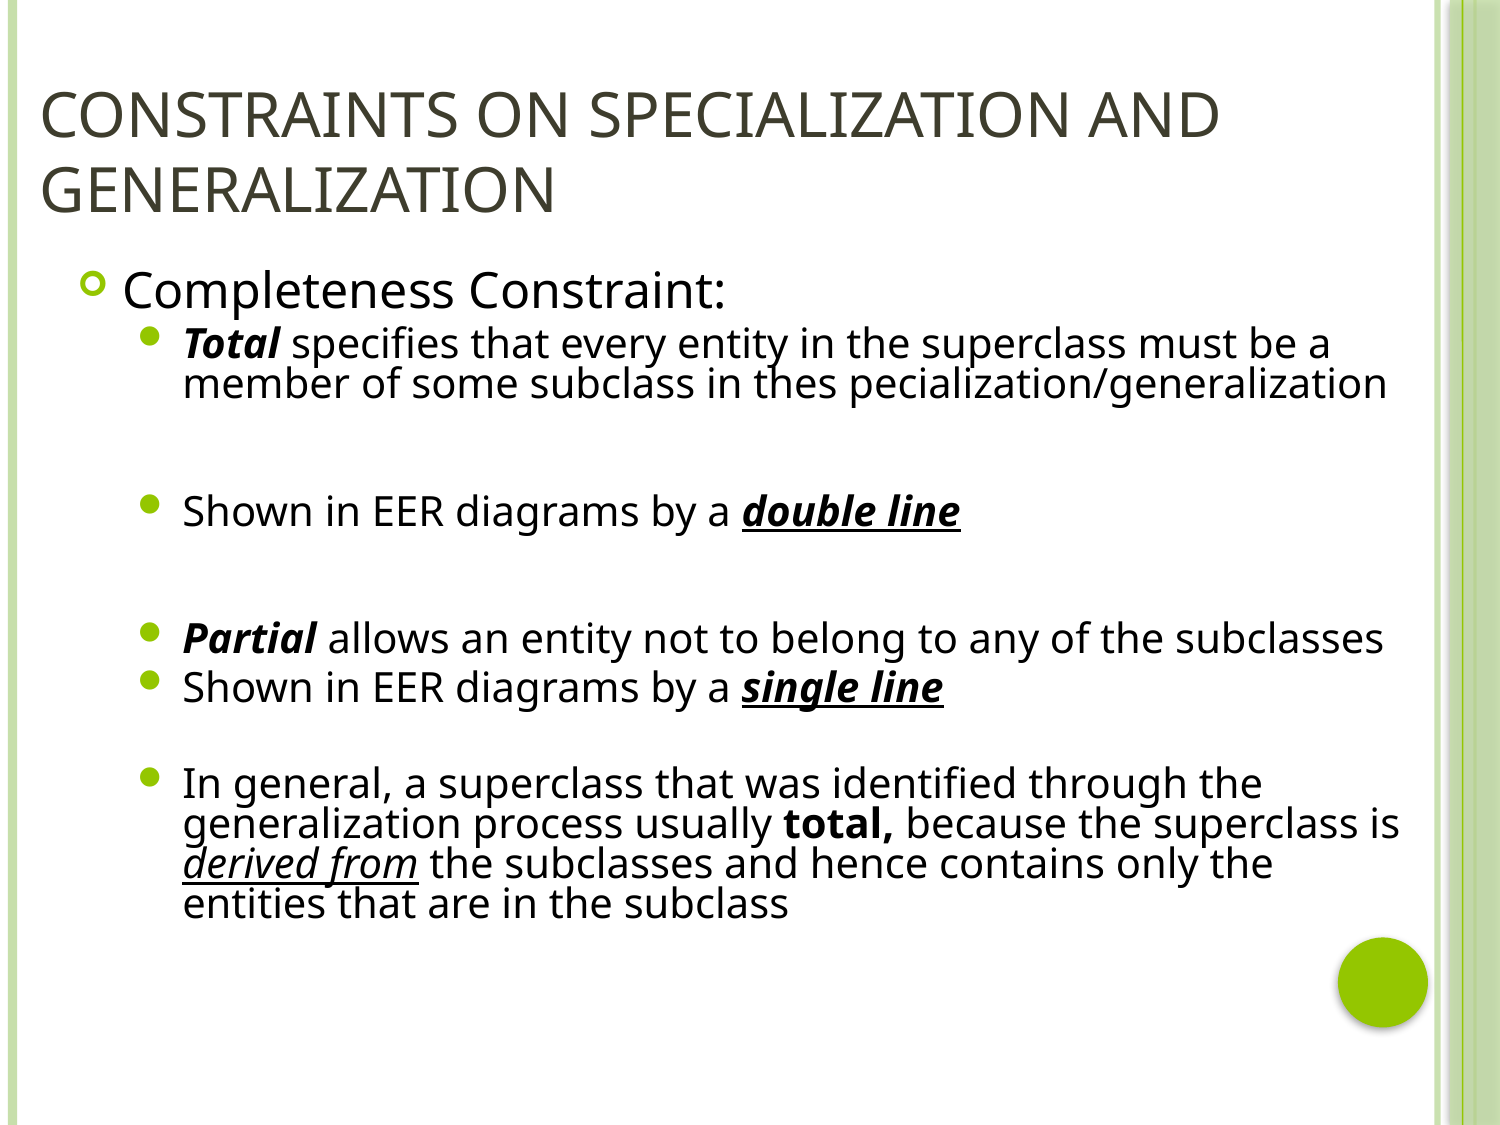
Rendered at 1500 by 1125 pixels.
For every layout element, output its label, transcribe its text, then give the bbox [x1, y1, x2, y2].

list Completeness Constraint: Total specifies that every entity in the superclass must be a member of some subclass in thes pecialization/generalization Shown in EER diagrams by a double line Partial allows an entity not to belong to any of the subclasses Shown in EER diagrams by a single line In general, a superclass that was identified through the generalization process usually total, because the superclass is derived from the subclasses and hence contains only the entities that are in the subclass [62, 262, 1438, 1062]
title Constraints on Specialization and Generalization [24, 45, 1450, 233]
